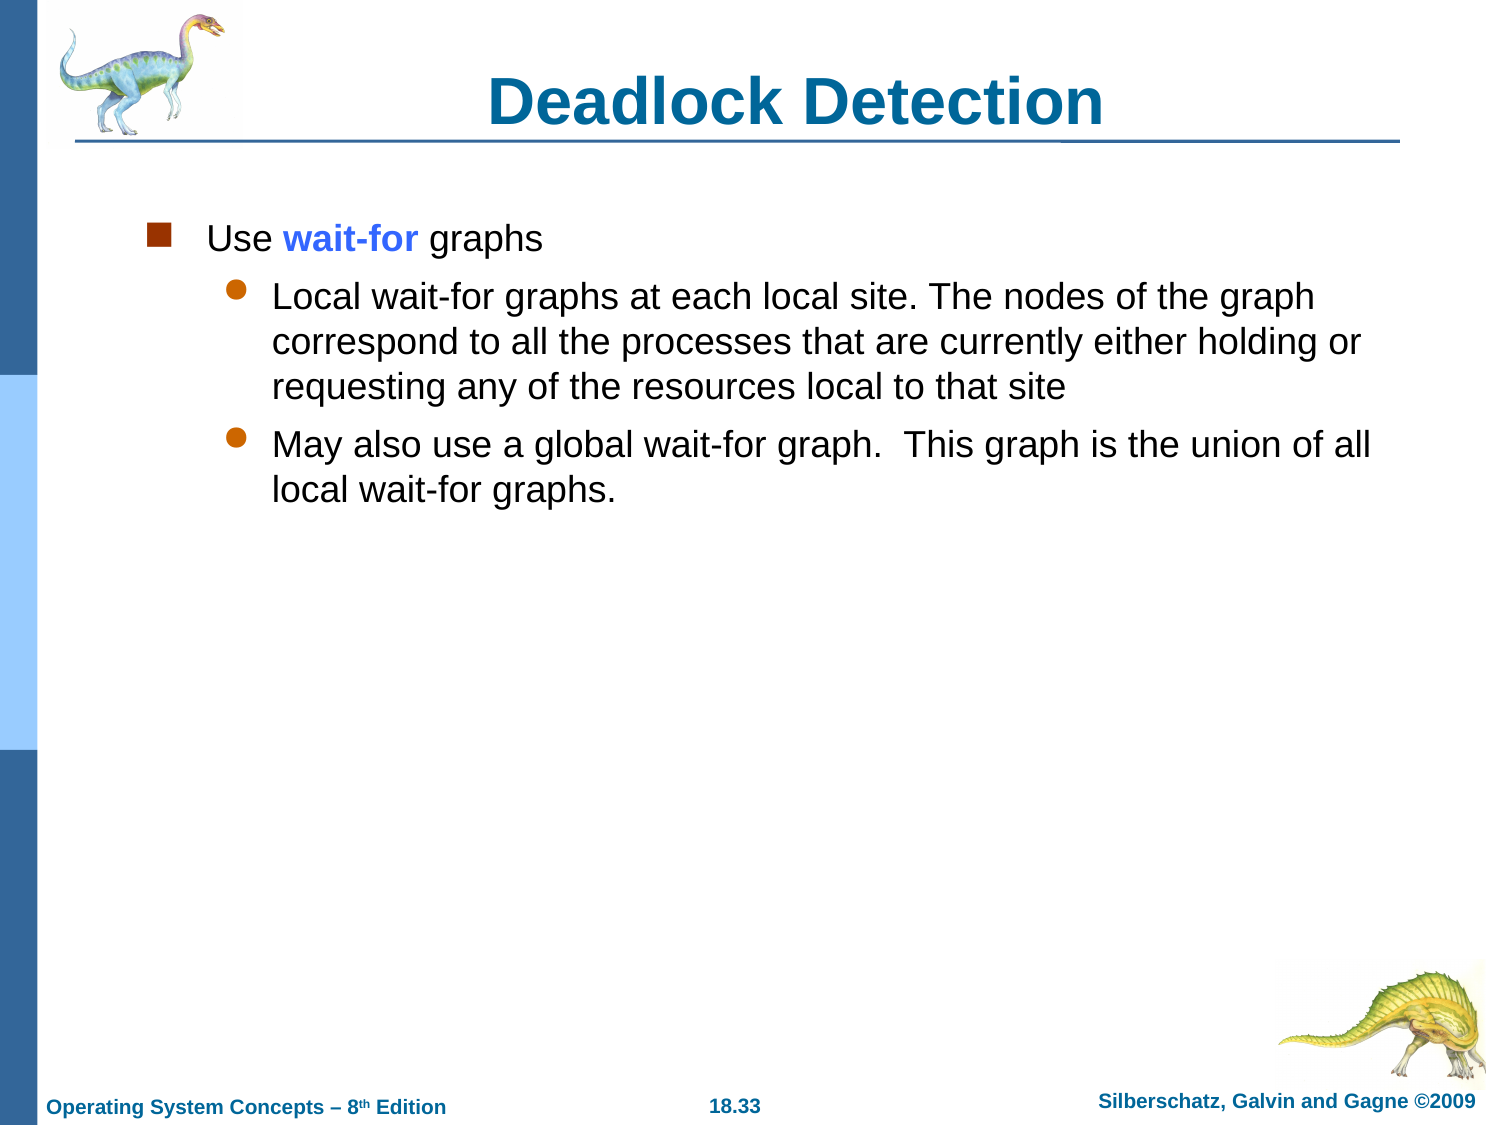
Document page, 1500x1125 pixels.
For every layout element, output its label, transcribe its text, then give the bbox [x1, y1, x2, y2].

picture [46, 0, 243, 149]
picture [1275, 959, 1486, 1090]
title Deadlock Detection [115, 70, 1479, 146]
list Use wait-for graphs Local wait-for graphs at each local site. The nodes of the graph correspond to all the processes that are currently either holding or requesting any of the resources local to that site May also use a global wait-for graph. This graph is the union of all local wait-for graphs. [134, 206, 1398, 889]
